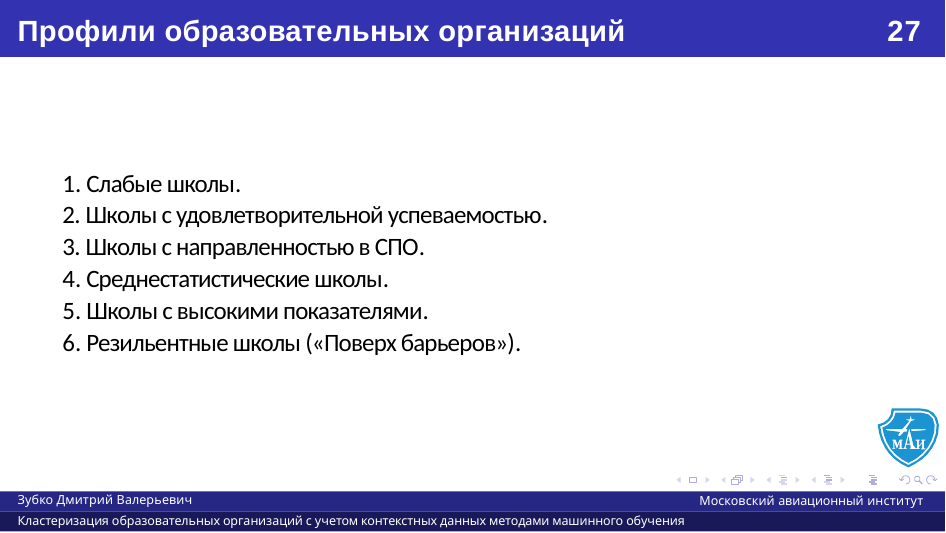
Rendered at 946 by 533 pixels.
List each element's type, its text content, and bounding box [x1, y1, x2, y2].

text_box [0, 491, 946, 532]
text_box 1. Слабые школы. 2. Школы с удовлетворительной успеваемостью. 3. Школы с направленностью в СПО. 4. Среднестатистические школы. 5. Школы с высокими показателями. 6. Резильентные школы («Поверх барьеров»). [60, 166, 864, 357]
title Профили образовательных организаций [15, 9, 842, 102]
text_box 27 [885, 9, 930, 48]
